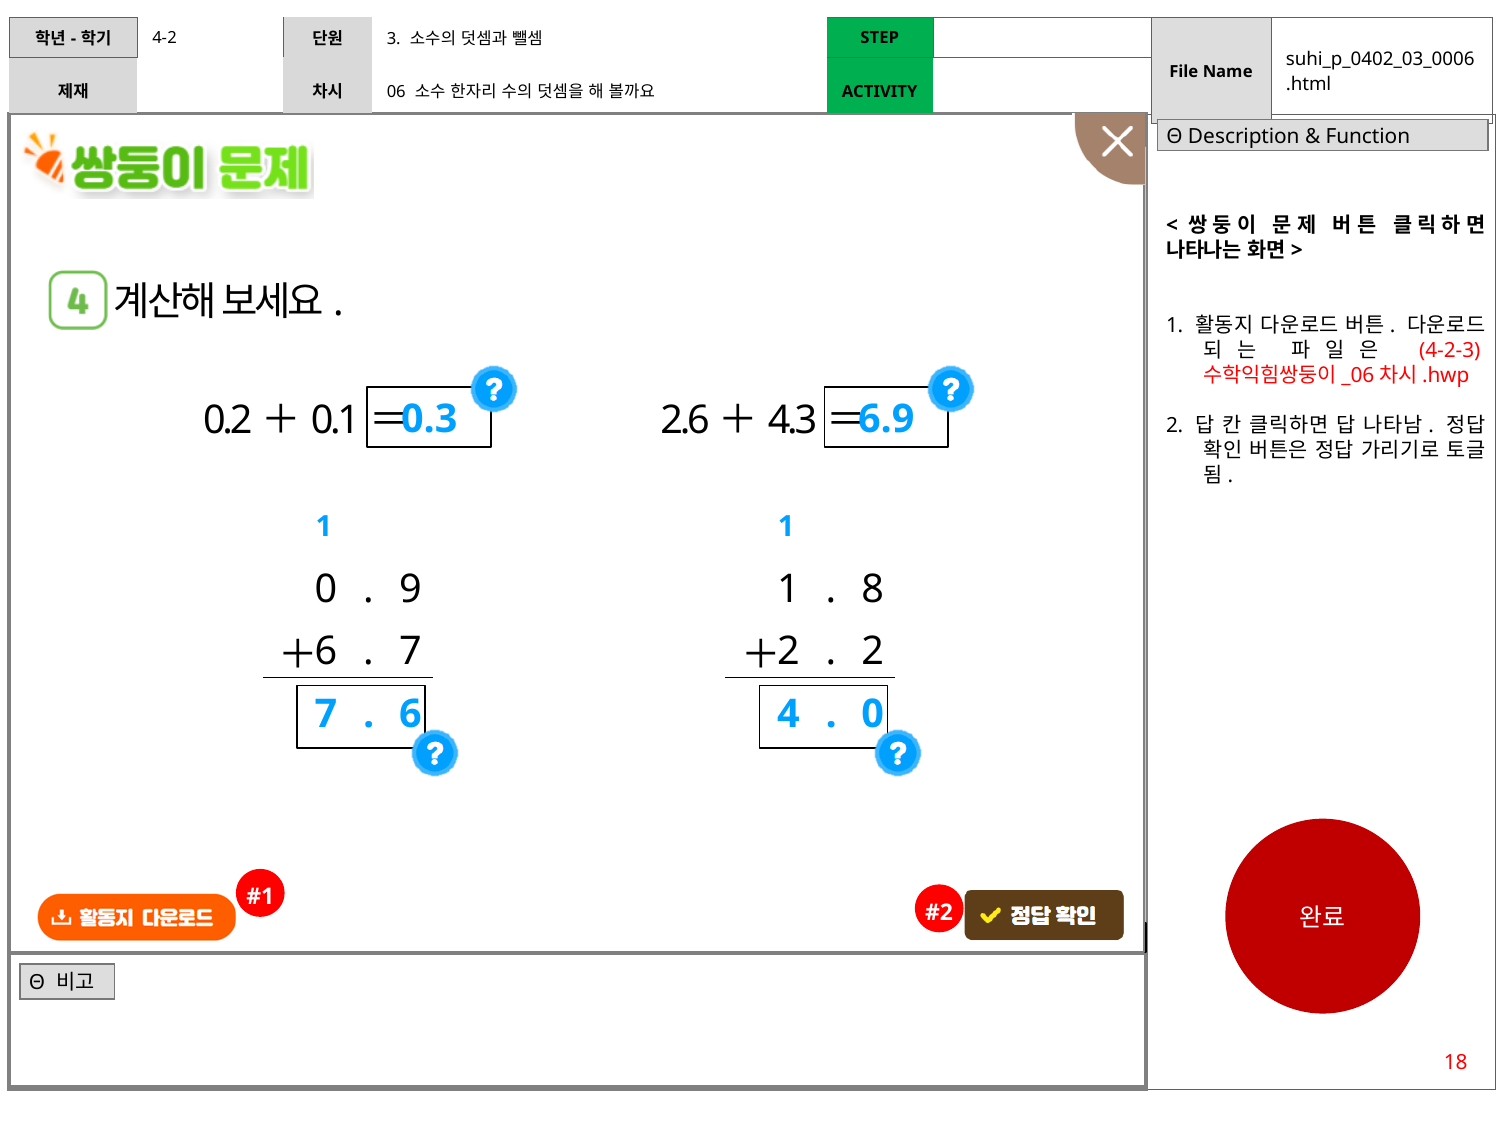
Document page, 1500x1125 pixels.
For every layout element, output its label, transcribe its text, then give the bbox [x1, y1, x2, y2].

table_header Θ Description & Function [1158, 120, 1487, 150]
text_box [10, 113, 1145, 953]
text_box 완료 [1223, 816, 1423, 1016]
picture [867, 723, 928, 783]
picture [405, 723, 465, 783]
picture [464, 360, 524, 420]
picture [921, 360, 981, 420]
picture [48, 270, 108, 330]
text_box <쌍둥이 문제 버튼 클릭하면 나타나는 화면> 1. 활동지 다운로드 버튼. 다운로드 되는 파일은 (4-2-3)수학익힘쌍둥이_06차시.hwp 2. 답 칸 클릭하면 답 나타남. 정답 확인 버튼은 정답 가리기로 토글 됨. [1151, 179, 1500, 544]
